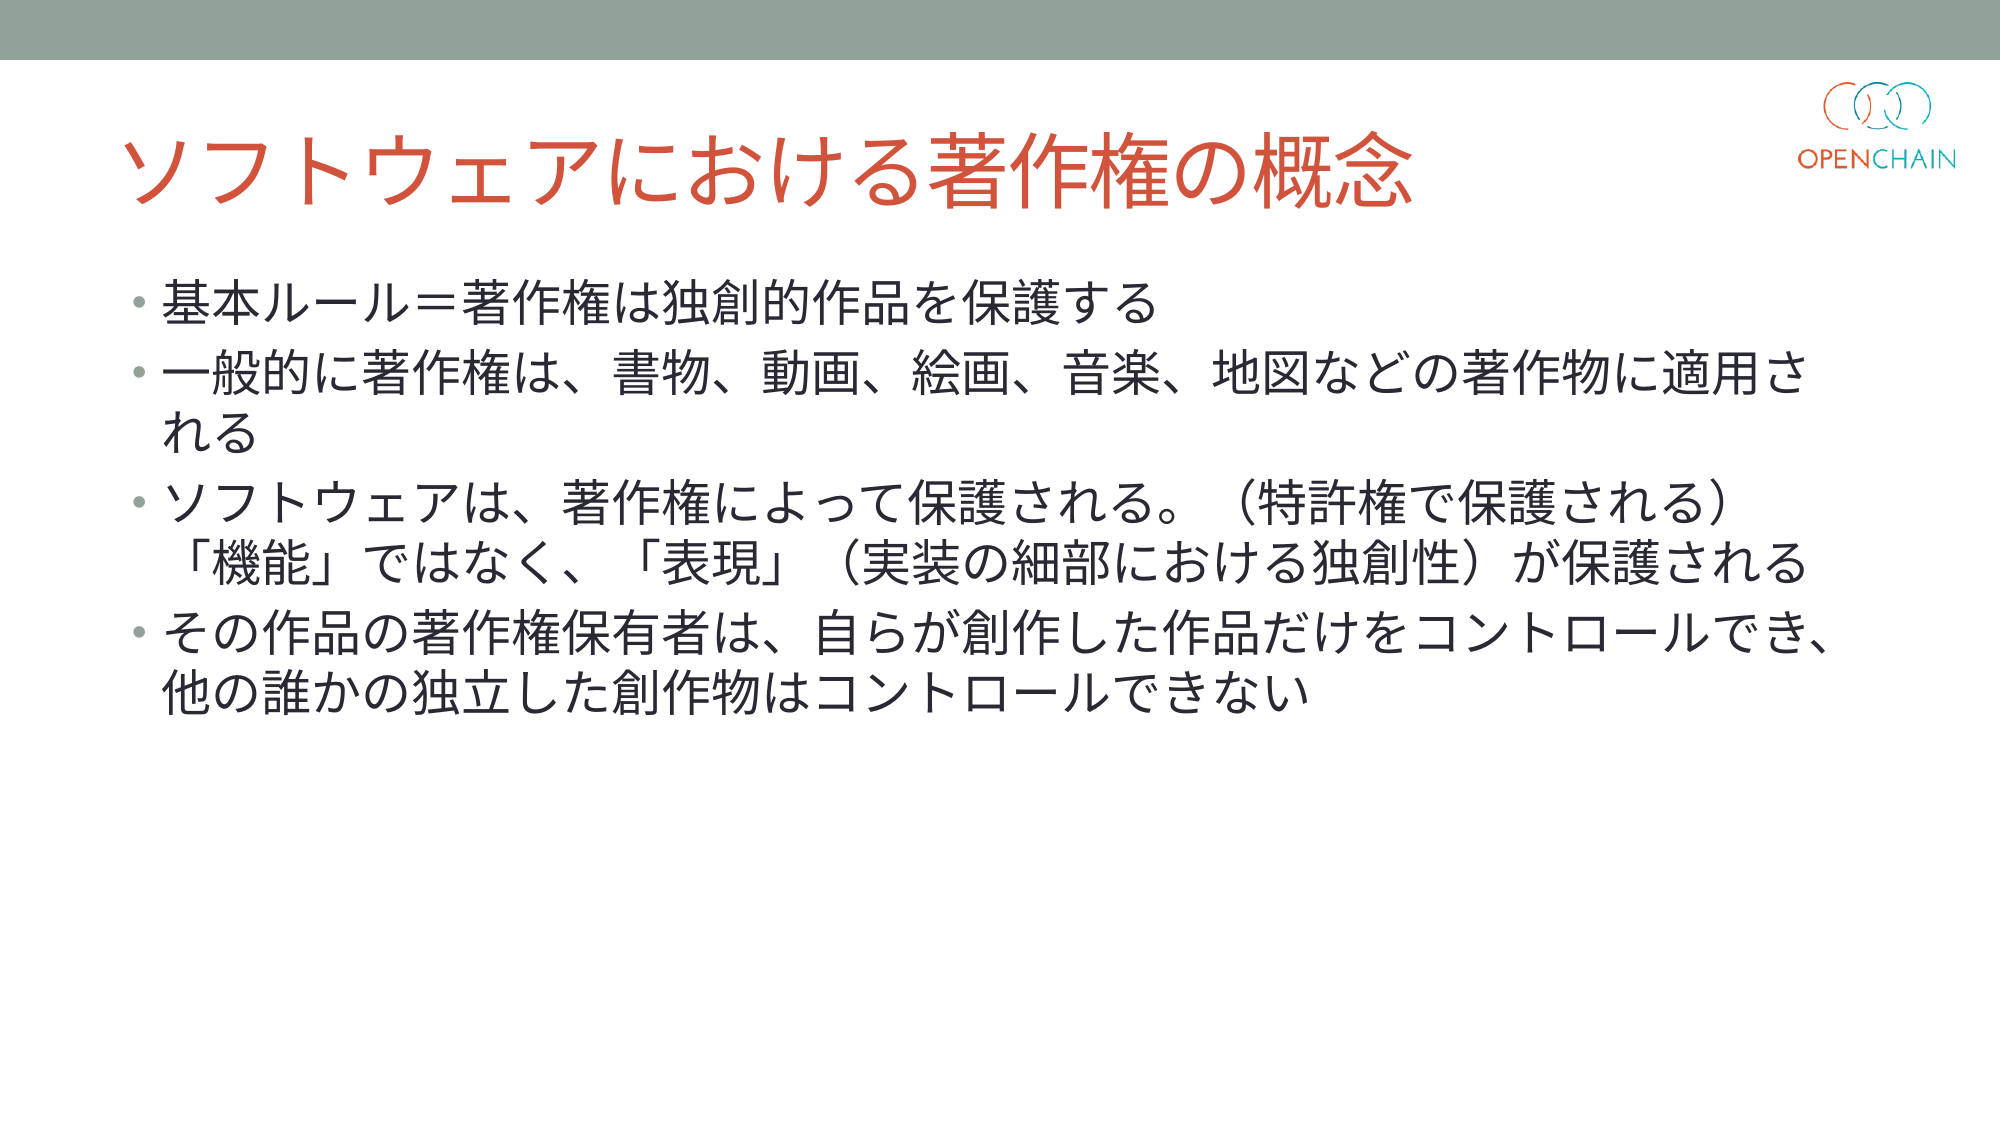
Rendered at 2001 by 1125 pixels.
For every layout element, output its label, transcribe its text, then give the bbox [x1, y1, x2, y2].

picture [1798, 82, 1955, 169]
list 基本ルール＝著作権は独創的作品を保護する 一般的に著作権は、書物、動画、絵画、音楽、地図などの著作物に適用される ソフトウェアは、著作権によって保護される。（特許権で保護される）「機能」ではなく、「表現」（実装の細部における独創性）が保護される その作品の著作権保有者は、自らが創作した作品だけをコントロールでき、他の誰かの独立した創作物はコントロールできない [116, 264, 1863, 835]
title ソフトウェアにおける著作権の概念 [99, 87, 1900, 250]
